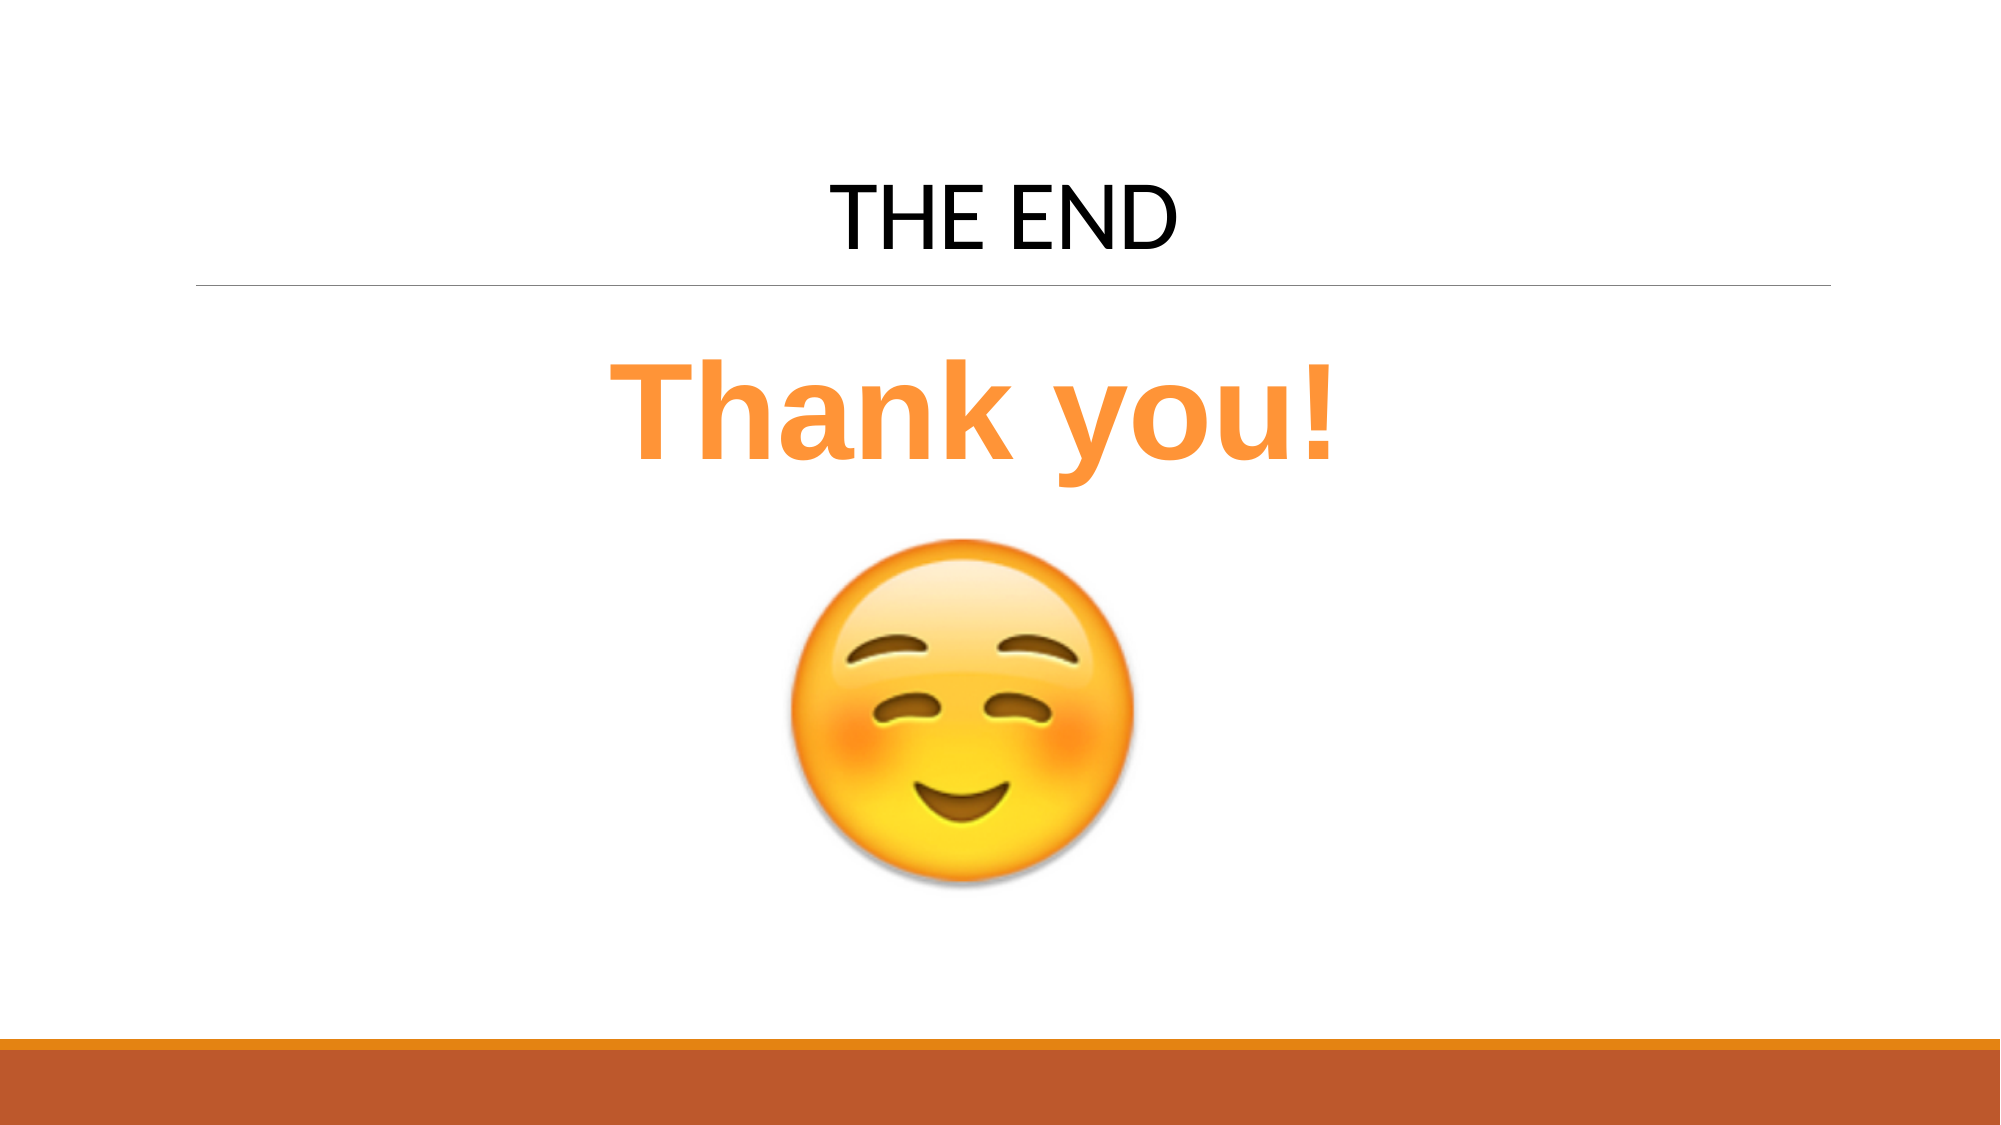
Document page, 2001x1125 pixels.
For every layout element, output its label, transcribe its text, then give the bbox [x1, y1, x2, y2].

picture [763, 514, 1165, 916]
title THE END [180, 47, 1830, 285]
text_box Thank you! [314, 314, 1638, 497]
